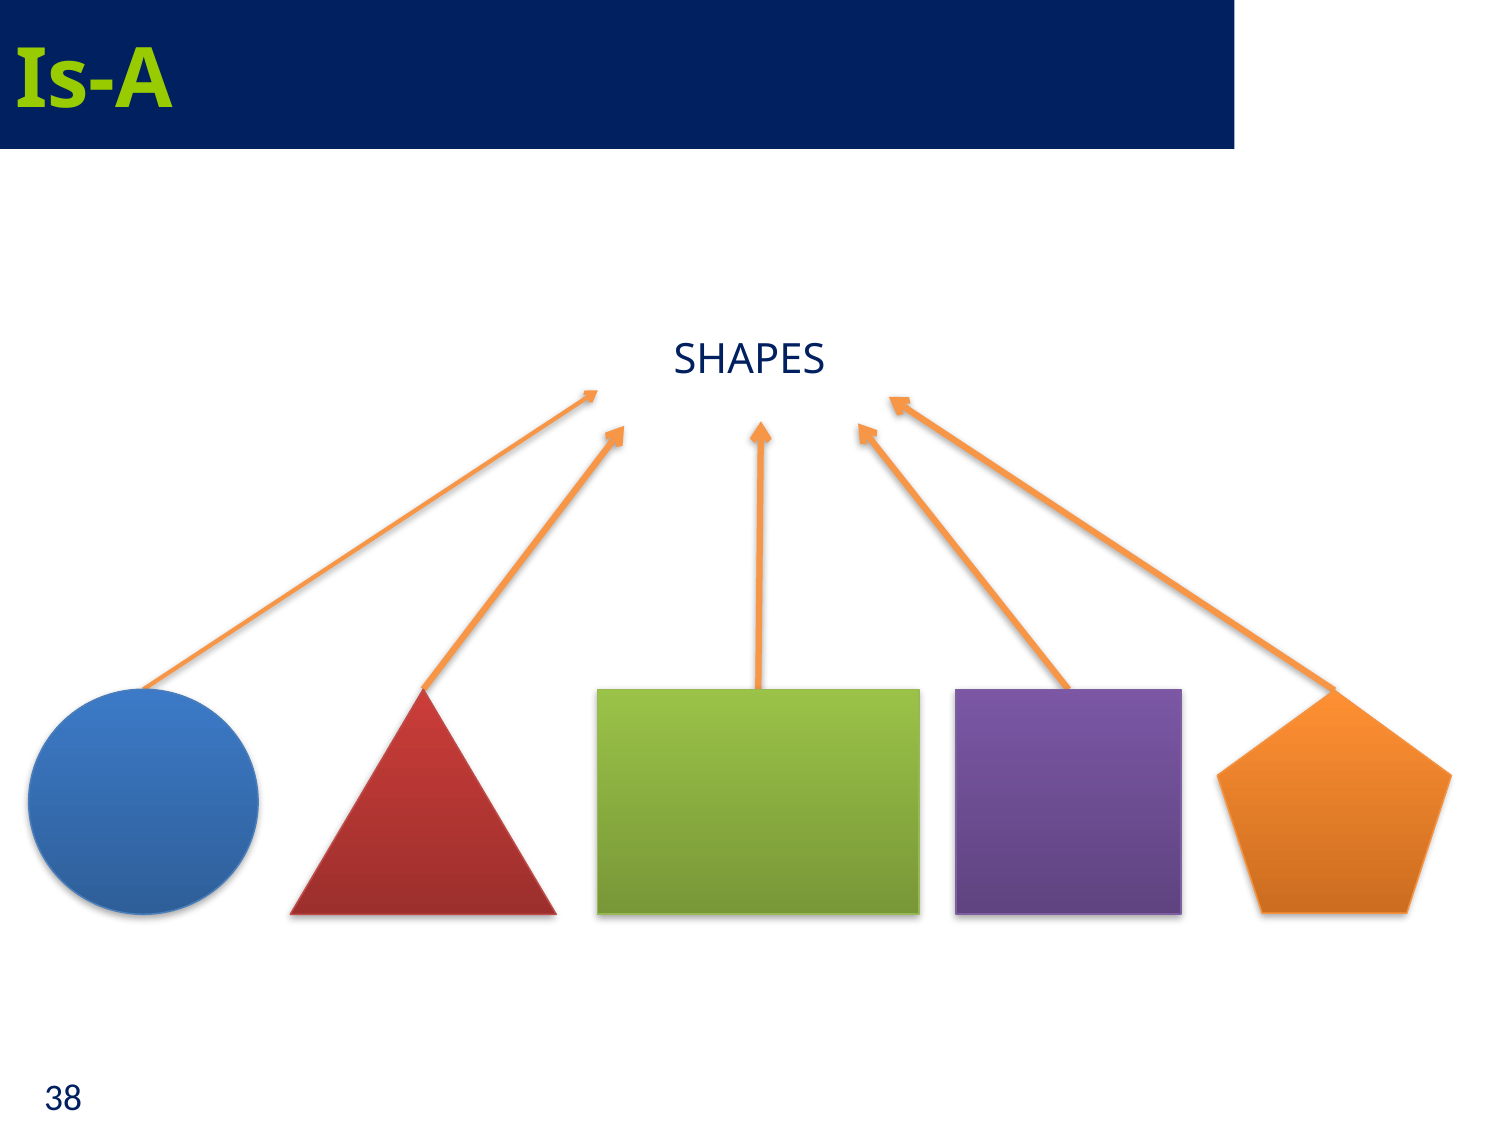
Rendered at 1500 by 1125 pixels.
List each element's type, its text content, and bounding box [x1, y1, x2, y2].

text_box [597, 700, 920, 915]
text_box [955, 700, 1182, 915]
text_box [143, 390, 1335, 691]
title Is-A [0, 0, 1235, 149]
text_box [289, 700, 557, 916]
text_box SHAPES [658, 324, 841, 388]
slide_number 38 [29, 1065, 124, 1125]
text_box [1216, 692, 1453, 914]
text_box [27, 688, 259, 916]
